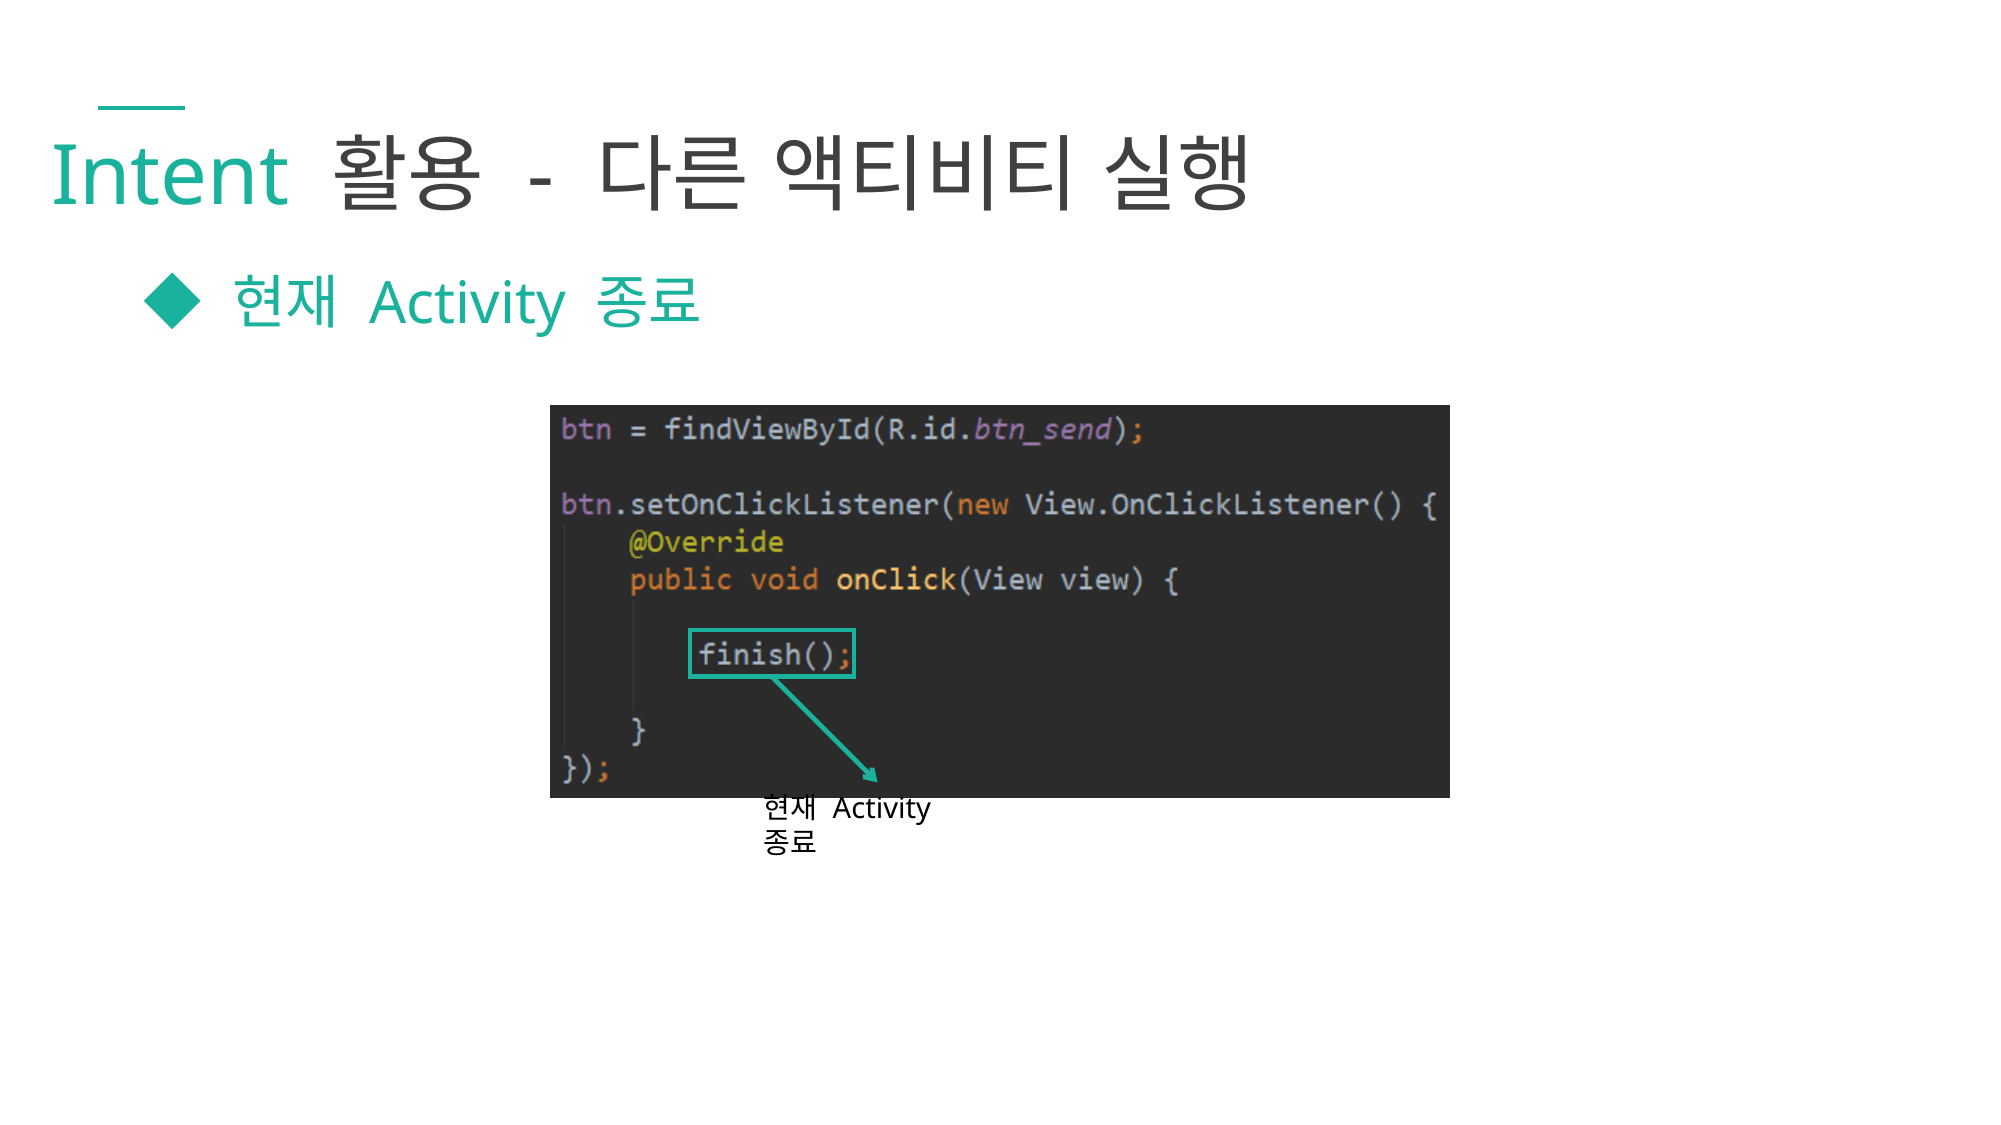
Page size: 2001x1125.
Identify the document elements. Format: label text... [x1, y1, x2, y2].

text_box 현재 Activity 종료 [748, 798, 1007, 867]
picture [550, 405, 1450, 798]
text_box ◆ 현재 Activity 종료 [129, 257, 718, 343]
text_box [772, 676, 878, 783]
text_box Intent 활용 - 다른 액티비티 실행 [36, 113, 1270, 229]
